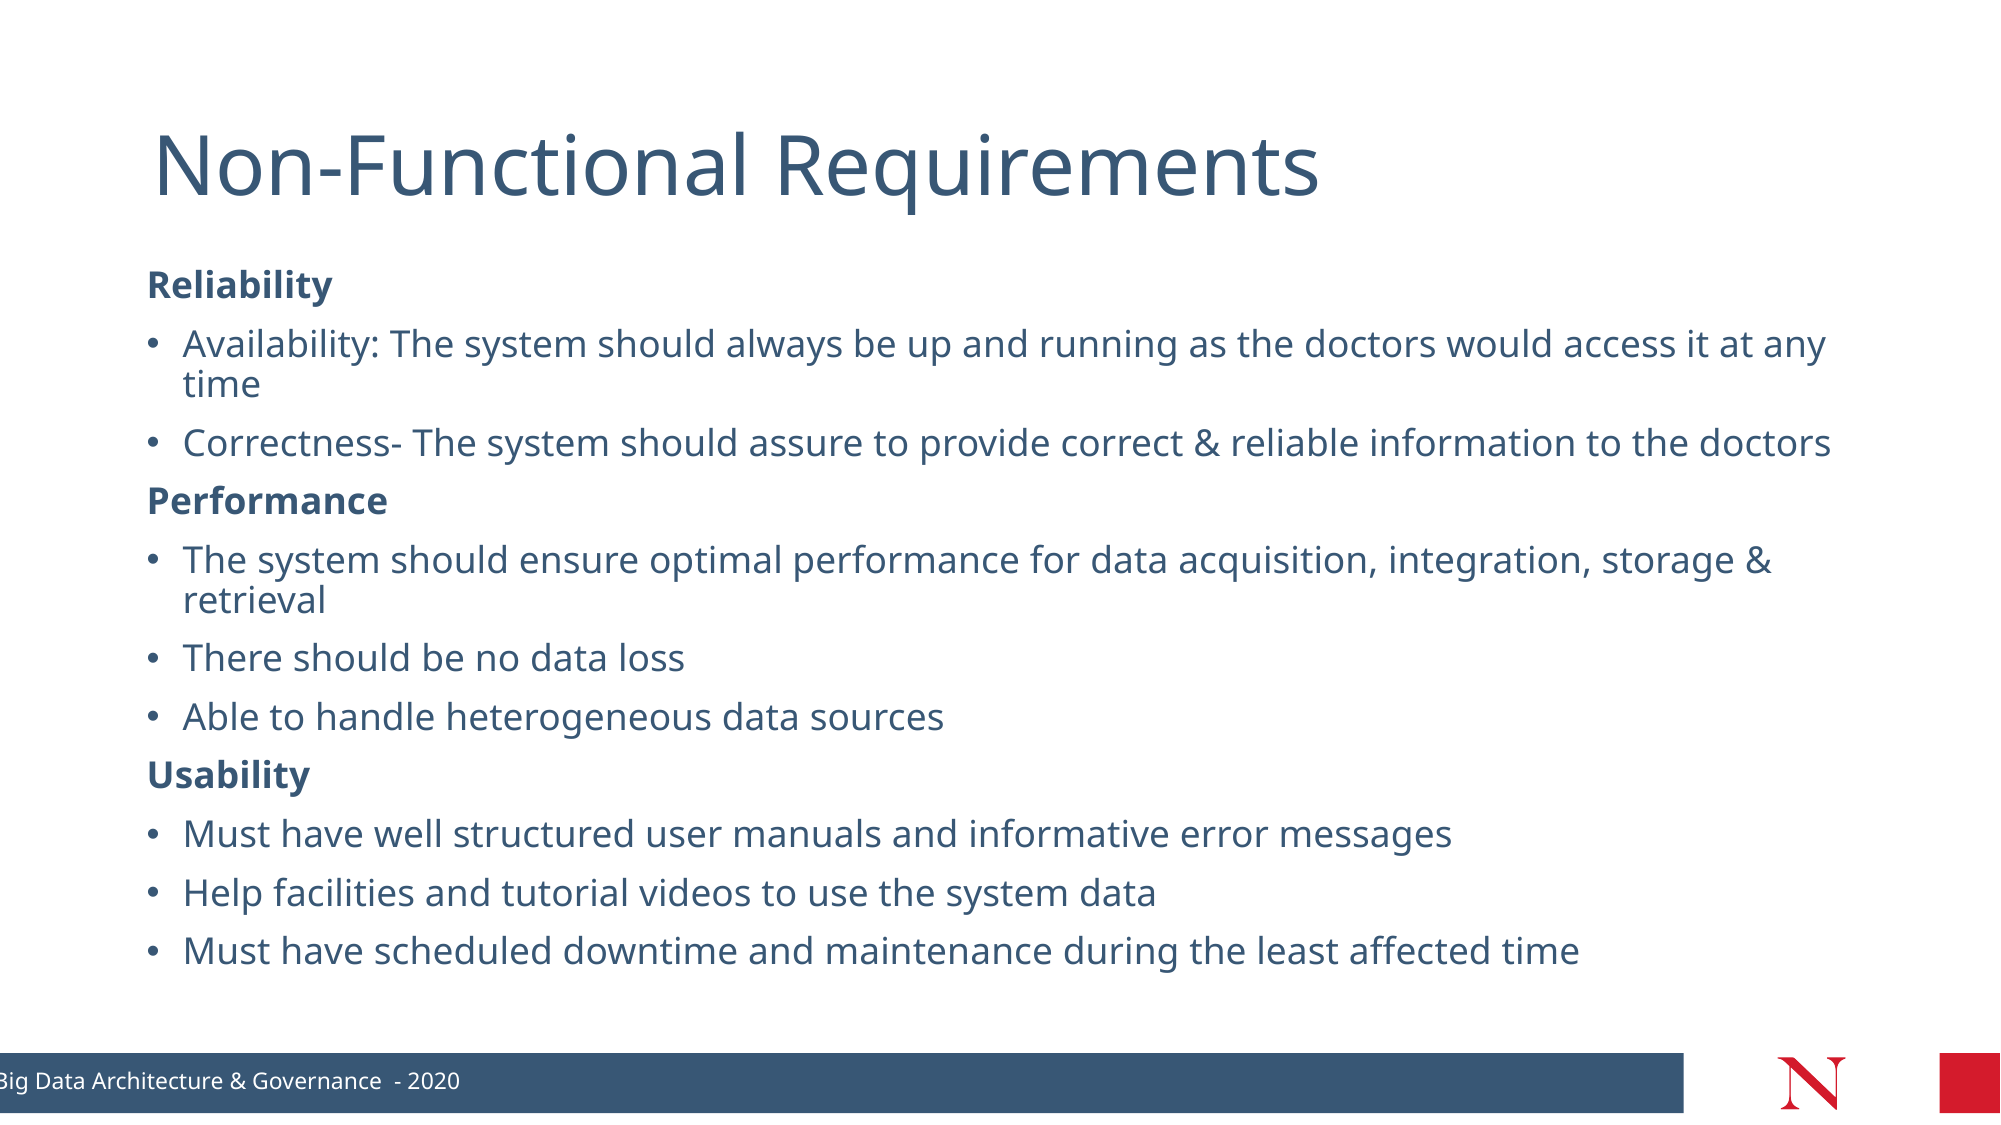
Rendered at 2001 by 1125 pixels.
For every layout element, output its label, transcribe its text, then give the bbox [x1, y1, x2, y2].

picture [1766, 1038, 1857, 1125]
title Non-Functional Requirements [137, 59, 1863, 278]
list Reliability Availability: The system should always be up and running as the doctors would access it at any time Correctness- The system should assure to provide correct & reliable information to the doctors Performance The system should ensure optimal performance for data acquisition, integration, storage & retrieval There should be no data loss Able to handle heterogeneous data sources Usability Must have well structured user manuals and informative error messages Help facilities and tutorial videos to use the system data Must have scheduled downtime and maintenance during the least affected time [131, 259, 1857, 1005]
